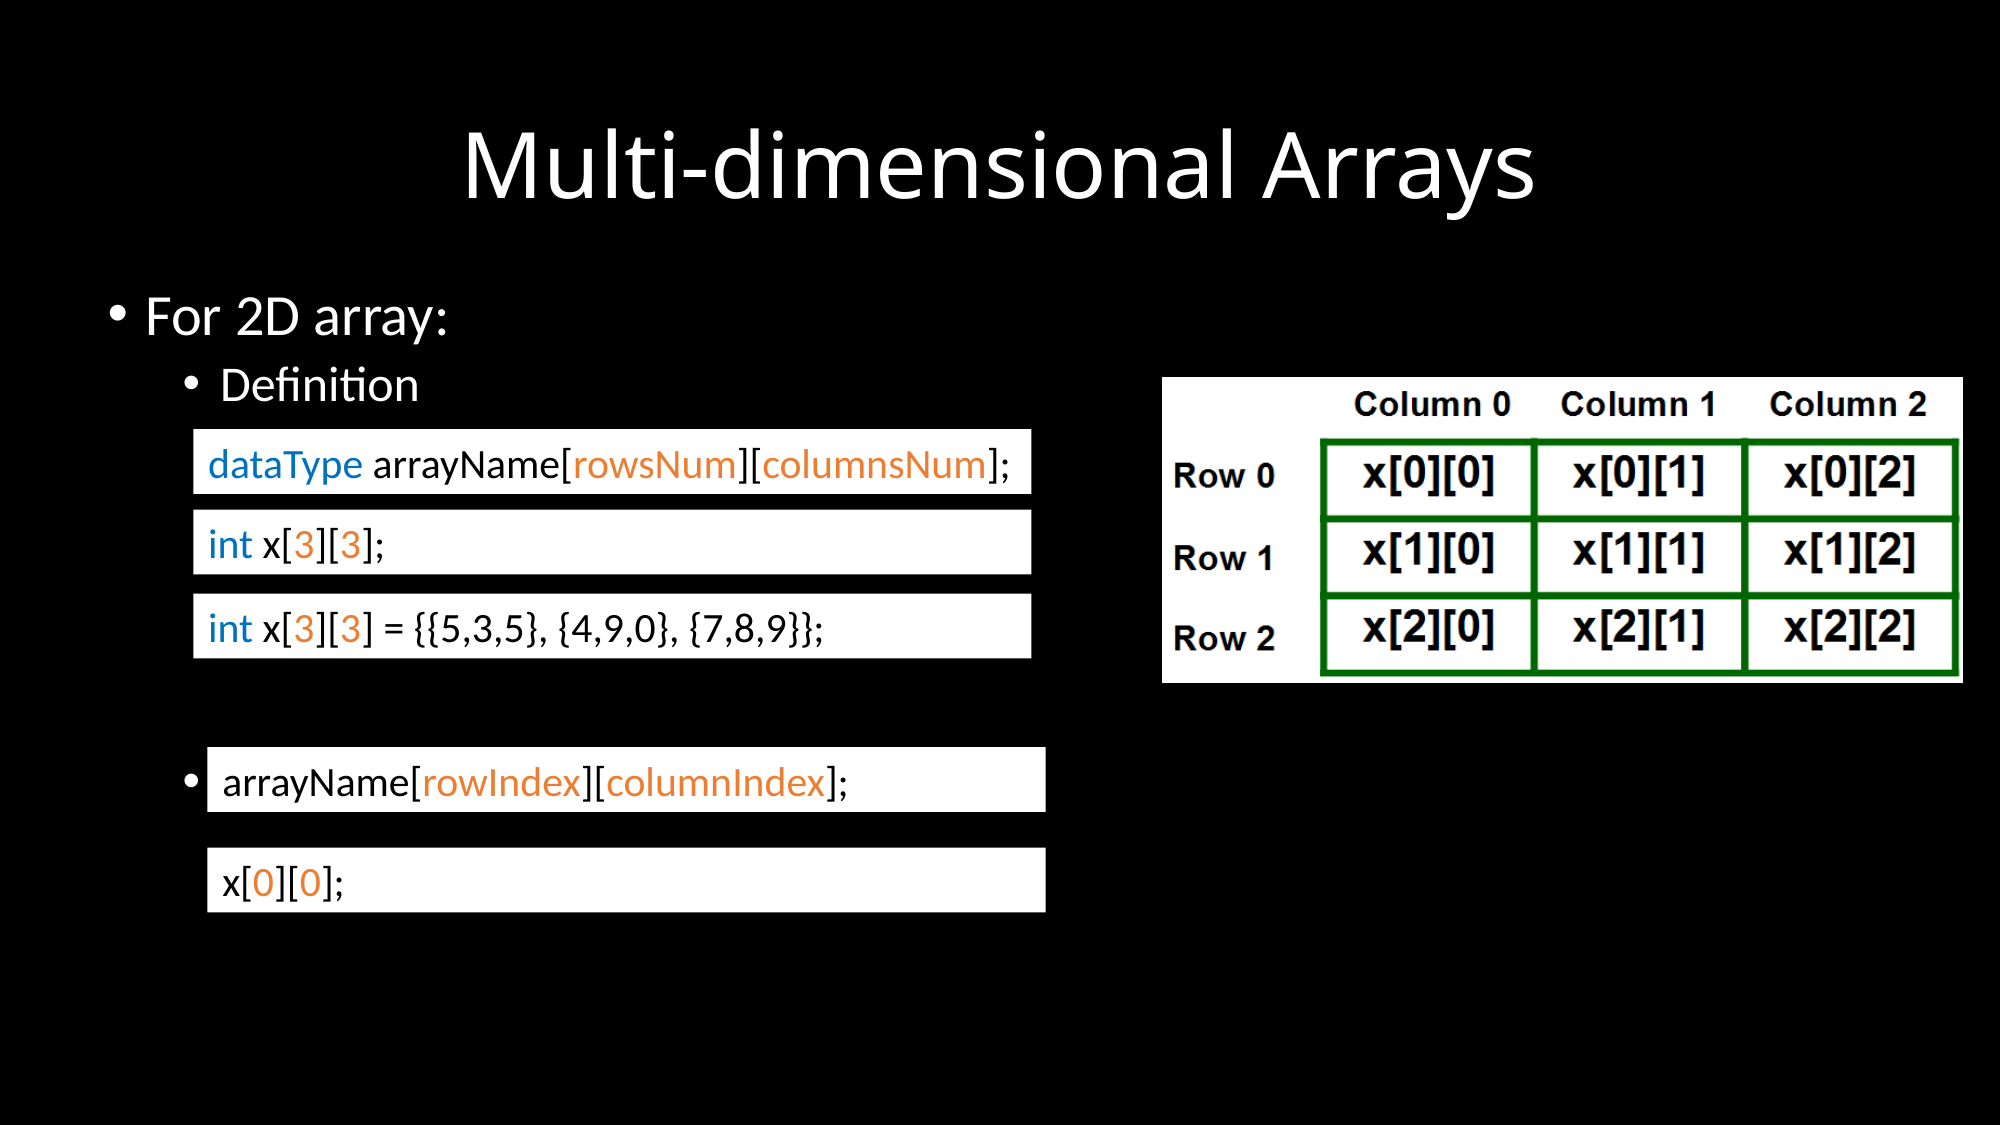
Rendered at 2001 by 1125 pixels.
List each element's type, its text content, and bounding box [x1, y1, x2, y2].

text_box arrayName[rowIndex][columnIndex]; [207, 747, 1046, 812]
text_box int x[3][3]; [193, 509, 1032, 575]
text_box x[0][0]; [207, 847, 1046, 913]
picture [1162, 377, 1963, 683]
text_box int x[3][3] = {{5,3,5}, {4,9,0}, {7,8,9}}; [193, 593, 1032, 659]
text_box dataType arrayName[rowsNum][columnsNum]; [193, 429, 1032, 494]
title Multi-dimensional Arrays [137, 59, 1863, 277]
list For 2D array: Definition Access [92, 277, 1863, 1014]
